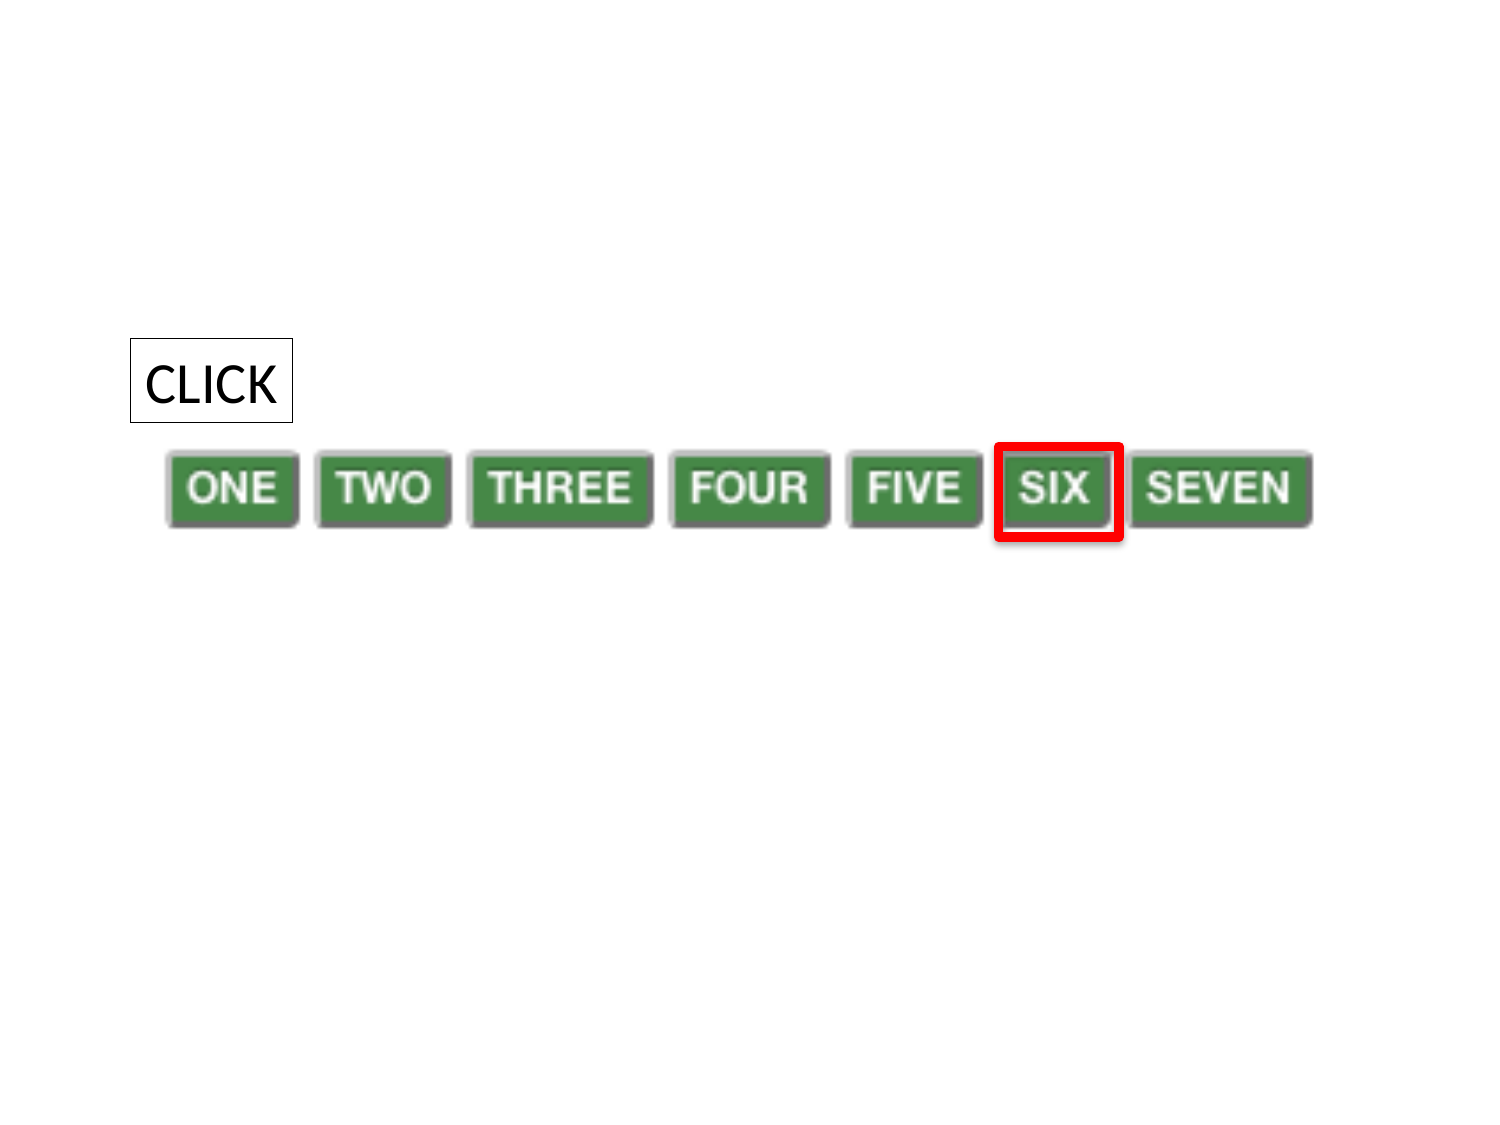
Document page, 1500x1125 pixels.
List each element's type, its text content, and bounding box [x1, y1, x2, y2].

picture [145, 401, 1354, 583]
text_box CLICK [130, 338, 293, 423]
